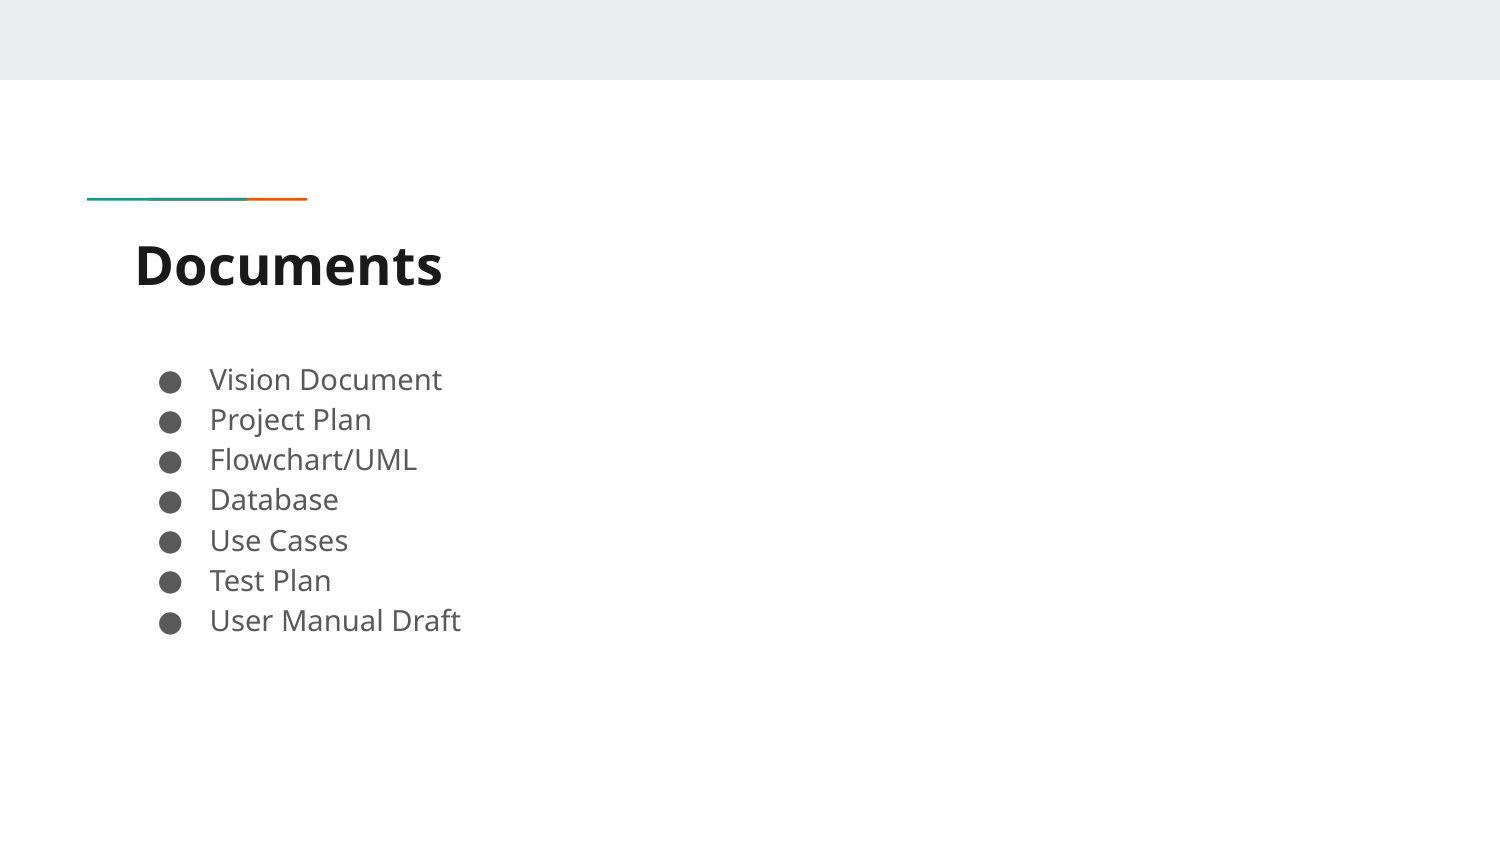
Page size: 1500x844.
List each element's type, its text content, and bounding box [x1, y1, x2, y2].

title Documents [119, 216, 1381, 305]
list Vision Document Project Plan Flowchart/UML Database Use Cases Test Plan User Manual Draft [119, 341, 1381, 712]
